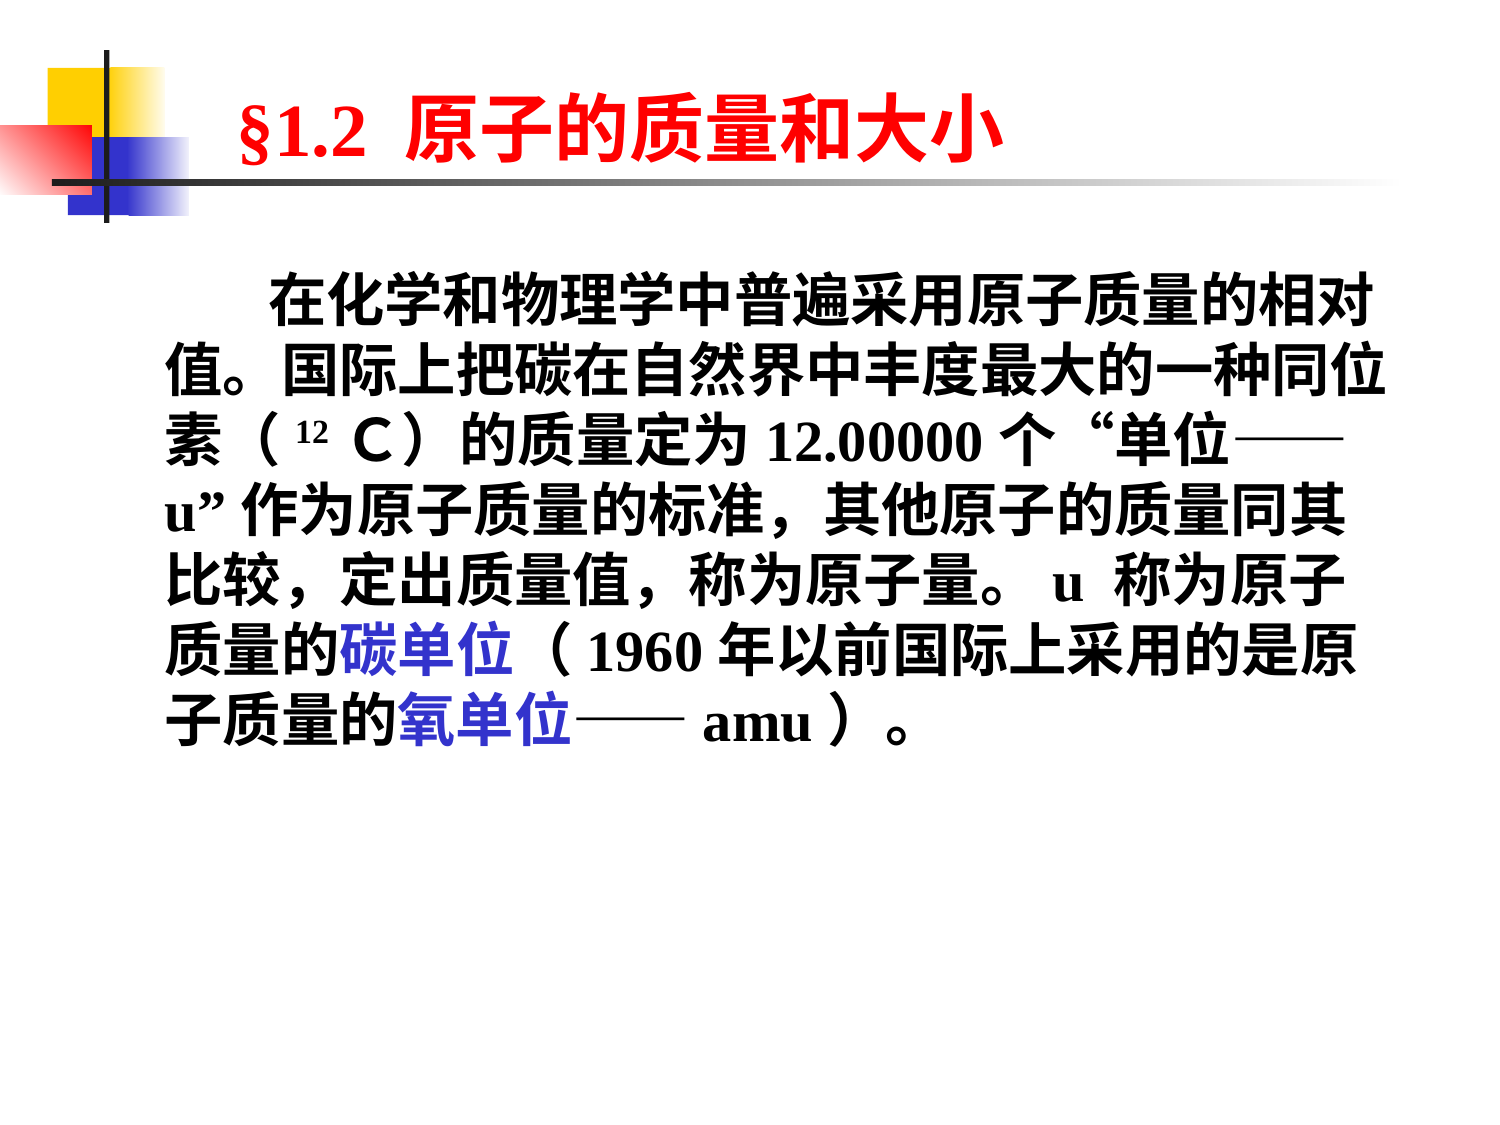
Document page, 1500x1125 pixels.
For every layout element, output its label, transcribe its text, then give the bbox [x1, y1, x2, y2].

title §1.2 原子的质量和大小 [221, 42, 1500, 179]
list 在化学和物理学中普遍采用原子质量的相对值。国际上把碳在自然界中丰度最大的一种同位素（12Ｃ）的质量定为12.00000个“单位——u”作为原子质量的标准，其他原子的质量同其比较，定出质量值，称为原子量。u 称为原子质量的碳单位（1960年以前国际上采用的是原子质量的氧单位——amu）。 [93, 255, 1412, 1050]
